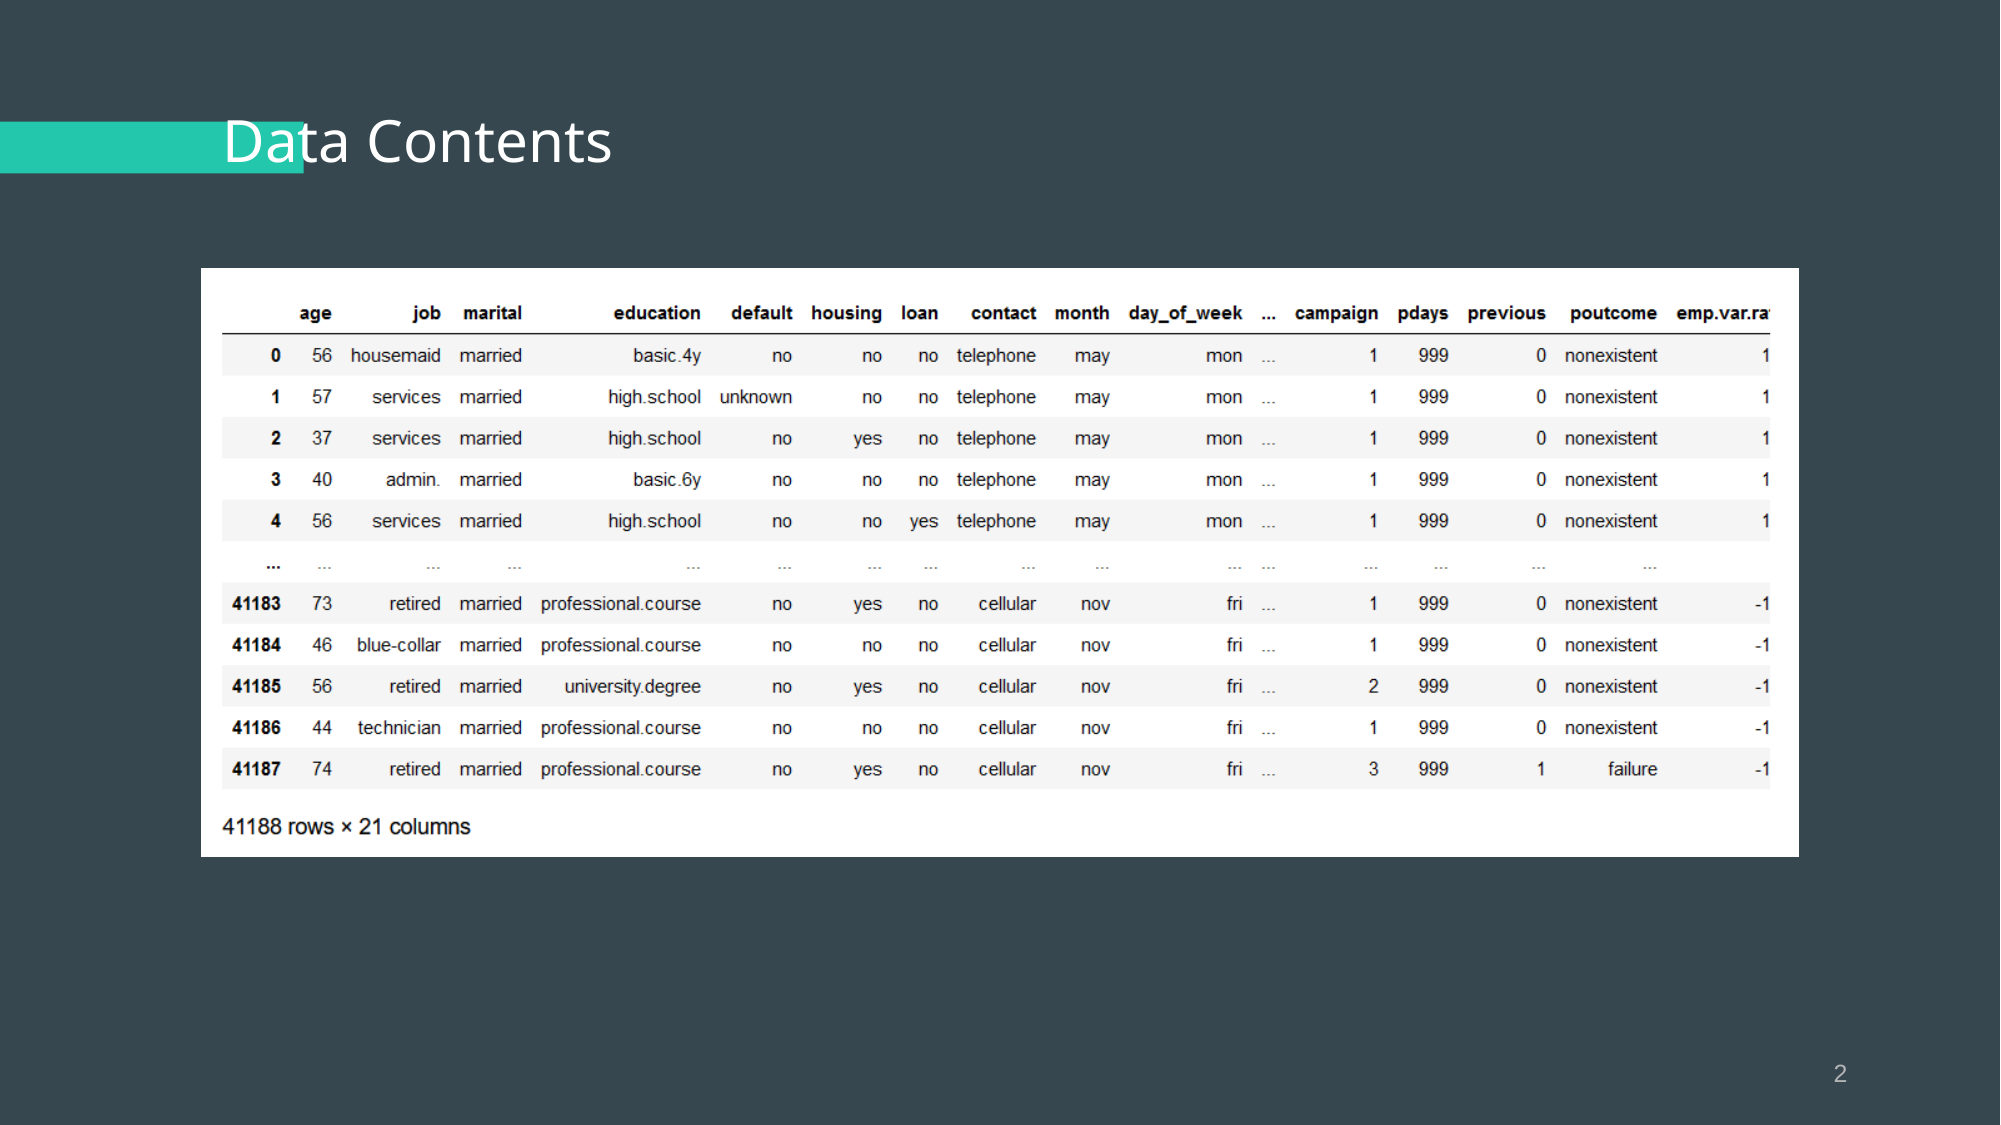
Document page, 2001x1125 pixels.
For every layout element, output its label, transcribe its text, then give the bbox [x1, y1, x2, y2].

title Data Contents [207, 78, 1797, 190]
slide_number 2 [1412, 1042, 1863, 1103]
picture [200, 268, 1800, 857]
